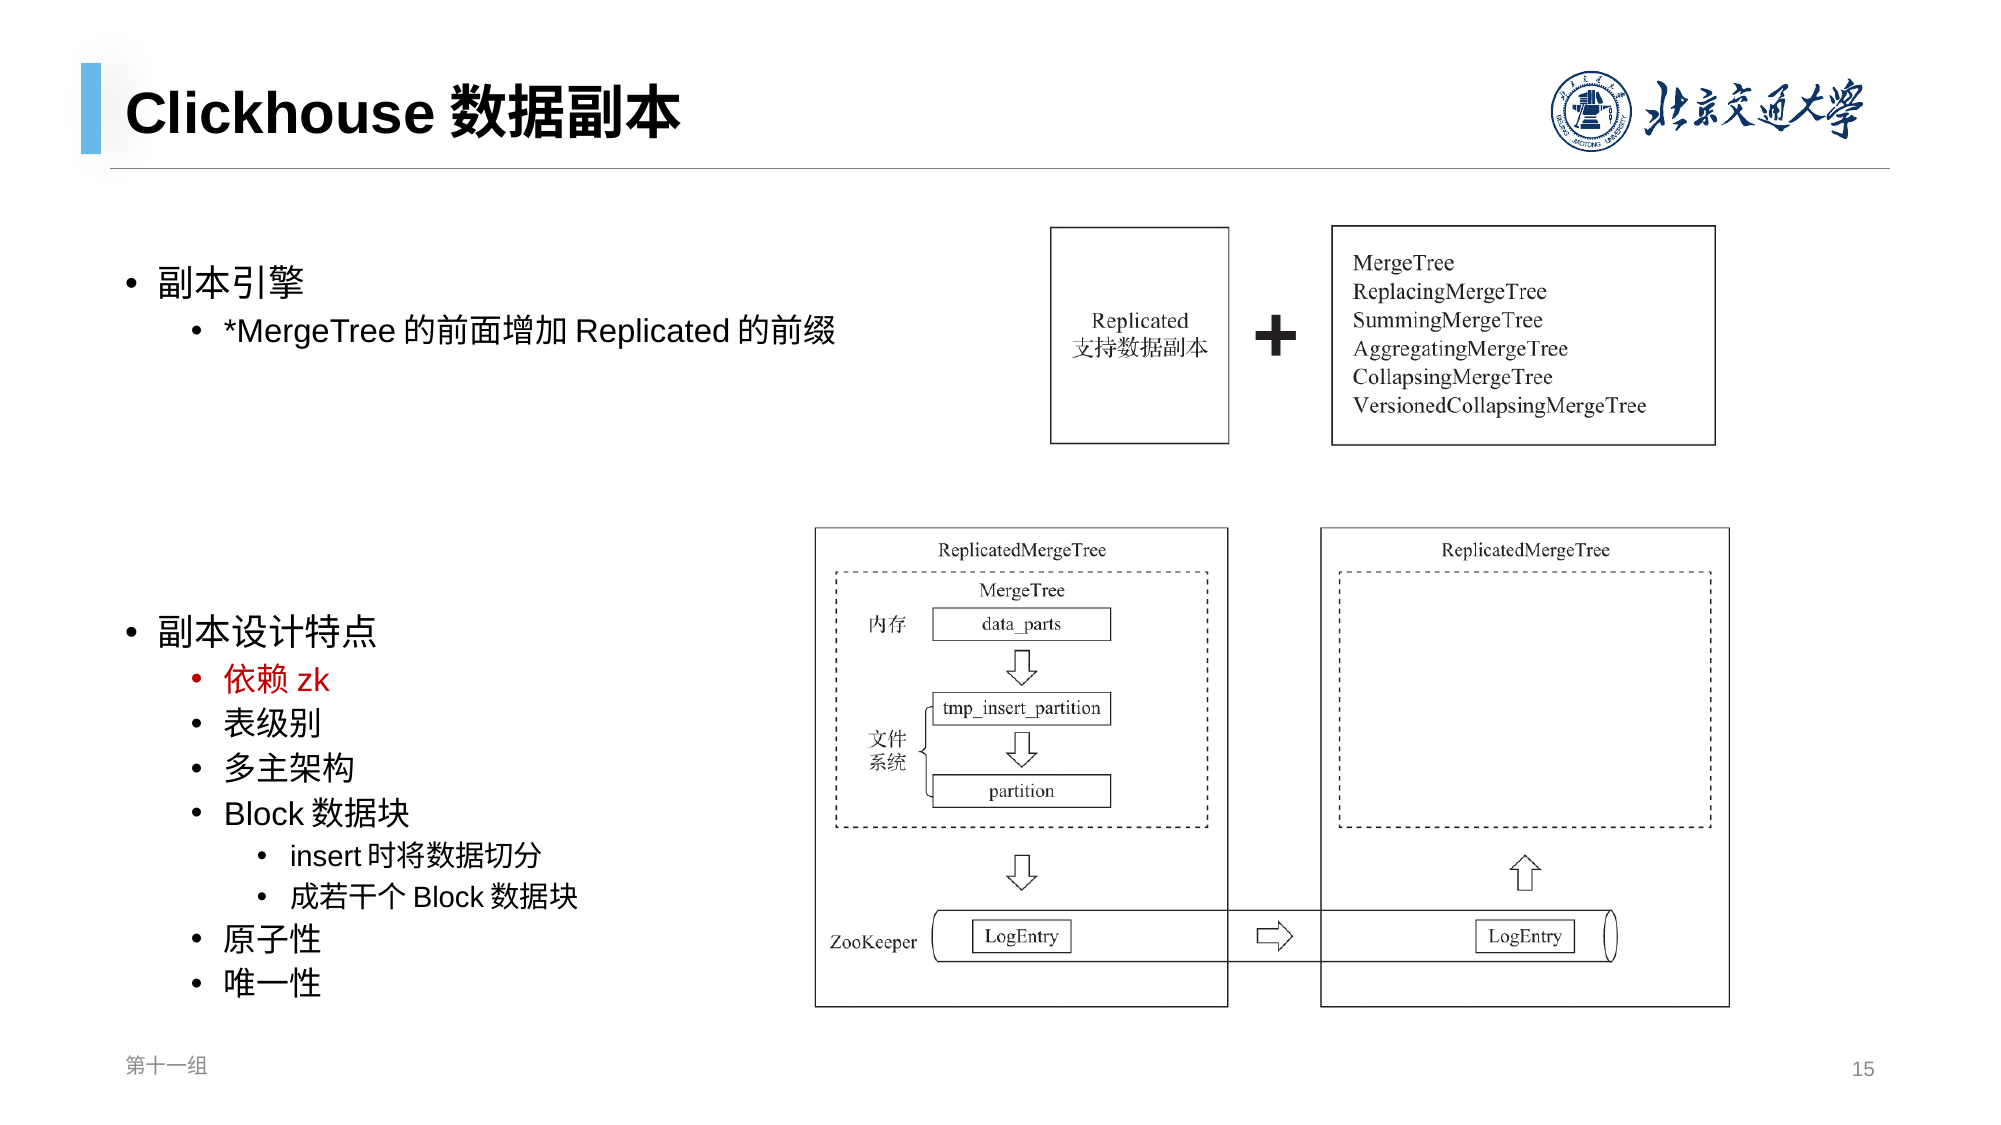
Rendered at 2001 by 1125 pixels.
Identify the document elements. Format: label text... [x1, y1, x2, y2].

picture [1029, 204, 1735, 465]
list 副本引擎 *MergeTree的前面增加Replicated的前缀 副本设计特点 依赖zk 表级别 多主架构 Block数据块 insert时将数据切分 成若干个Block数据块 原子性 唯一性 [109, 195, 1872, 1019]
slide_number 15 [1412, 1050, 1890, 1085]
picture [1529, 154, 1890, 184]
picture [788, 516, 1754, 1017]
title Clickhouse数据副本 [109, 0, 1890, 154]
footer 第十一组 [109, 1050, 790, 1085]
